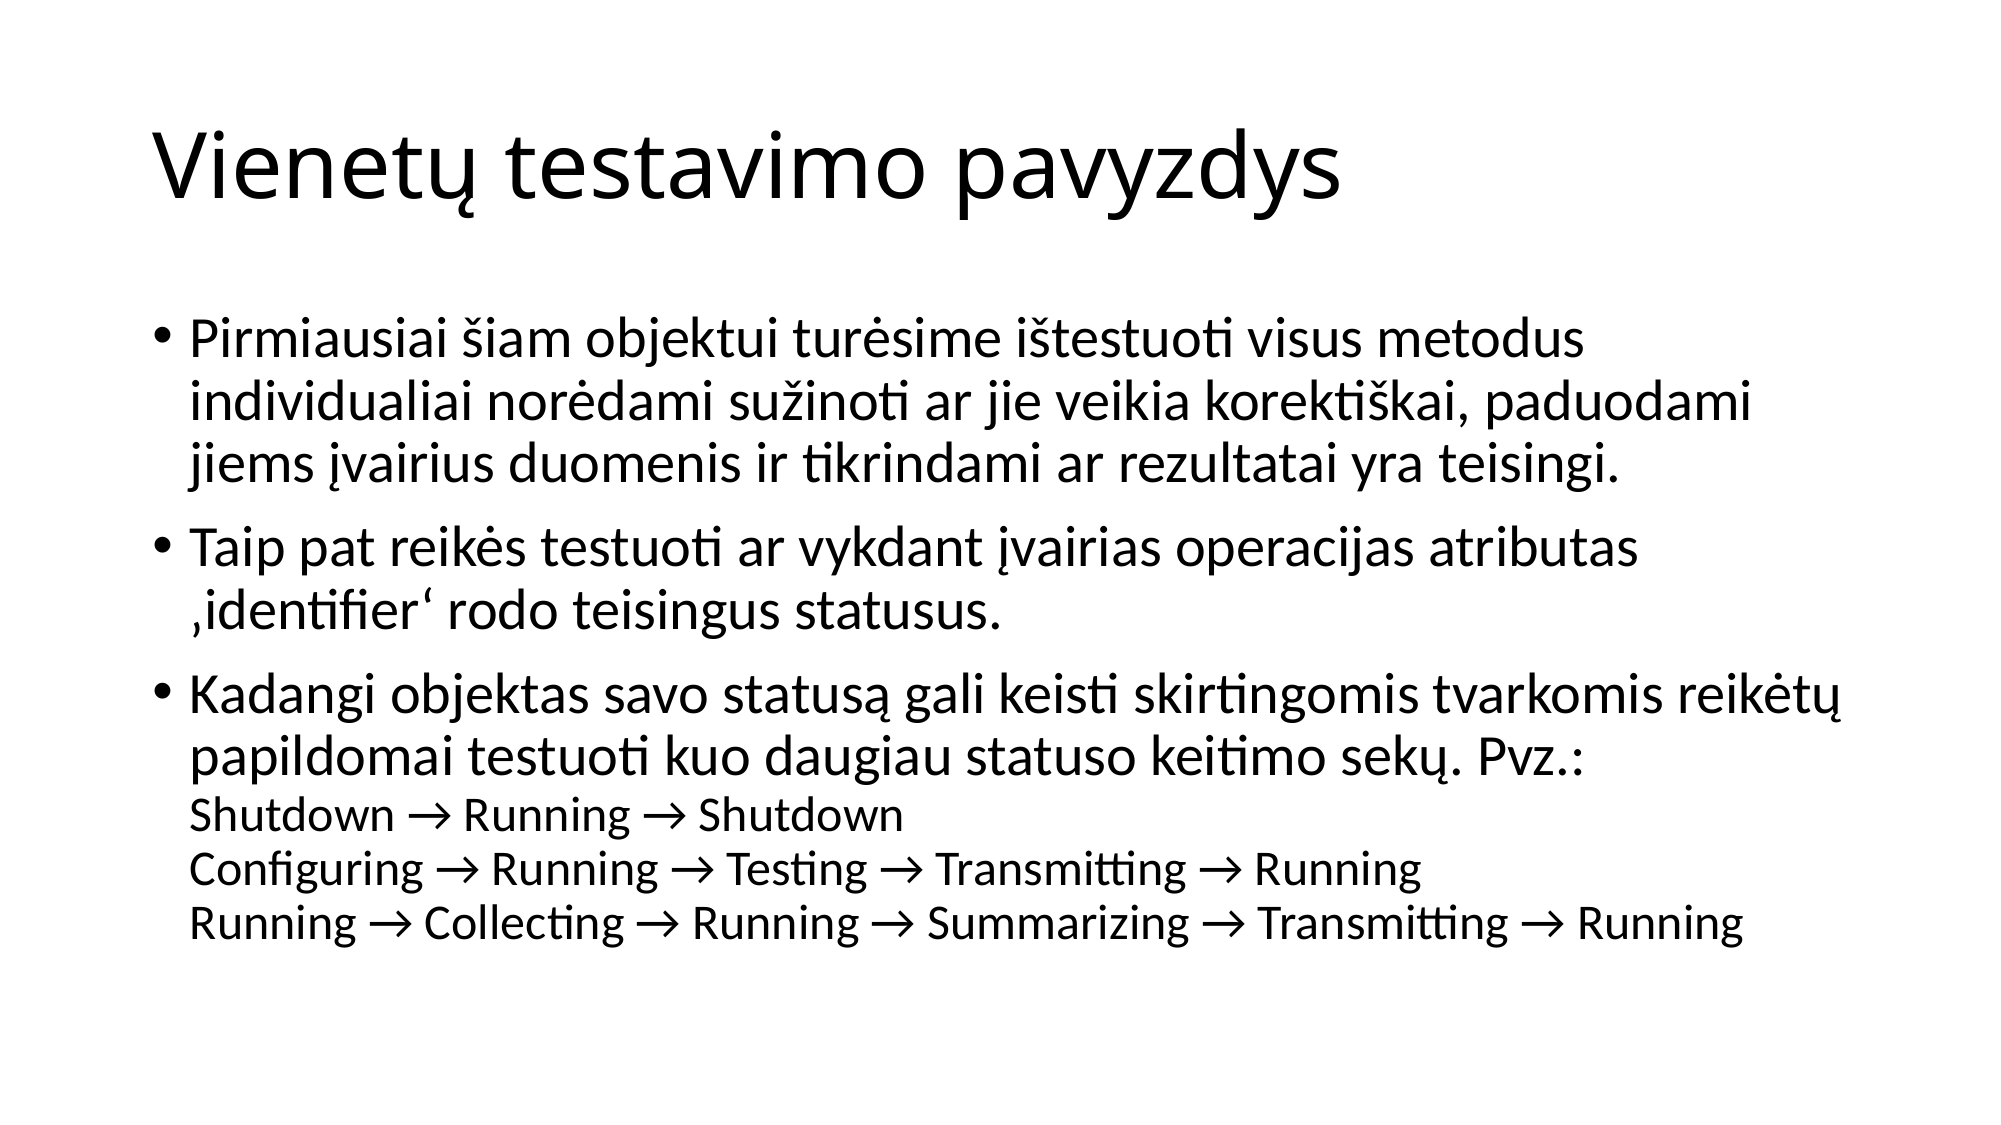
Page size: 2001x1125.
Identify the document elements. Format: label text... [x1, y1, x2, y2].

list Pirmiausiai šiam objektui turėsime ištestuoti visus metodus individualiai norėdami sužinoti ar jie veikia korektiškai, paduodami jiems įvairius duomenis ir tikrindami ar rezultatai yra teisingi. Taip pat reikės testuoti ar vykdant įvairias operacijas atributas ‚identifier‘ rodo teisingus statusus. Kadangi objektas savo statusą gali keisti skirtingomis tvarkomis reikėtų papildomai testuoti kuo daugiau statuso keitimo sekų. Pvz.: Shutdown → Running → Shutdown Configuring → Running → Testing → Transmitting → Running Running → Collecting → Running → Summarizing → Transmitting → Running [137, 299, 1863, 1014]
title Vienetų testavimo pavyzdys [137, 59, 1863, 278]
